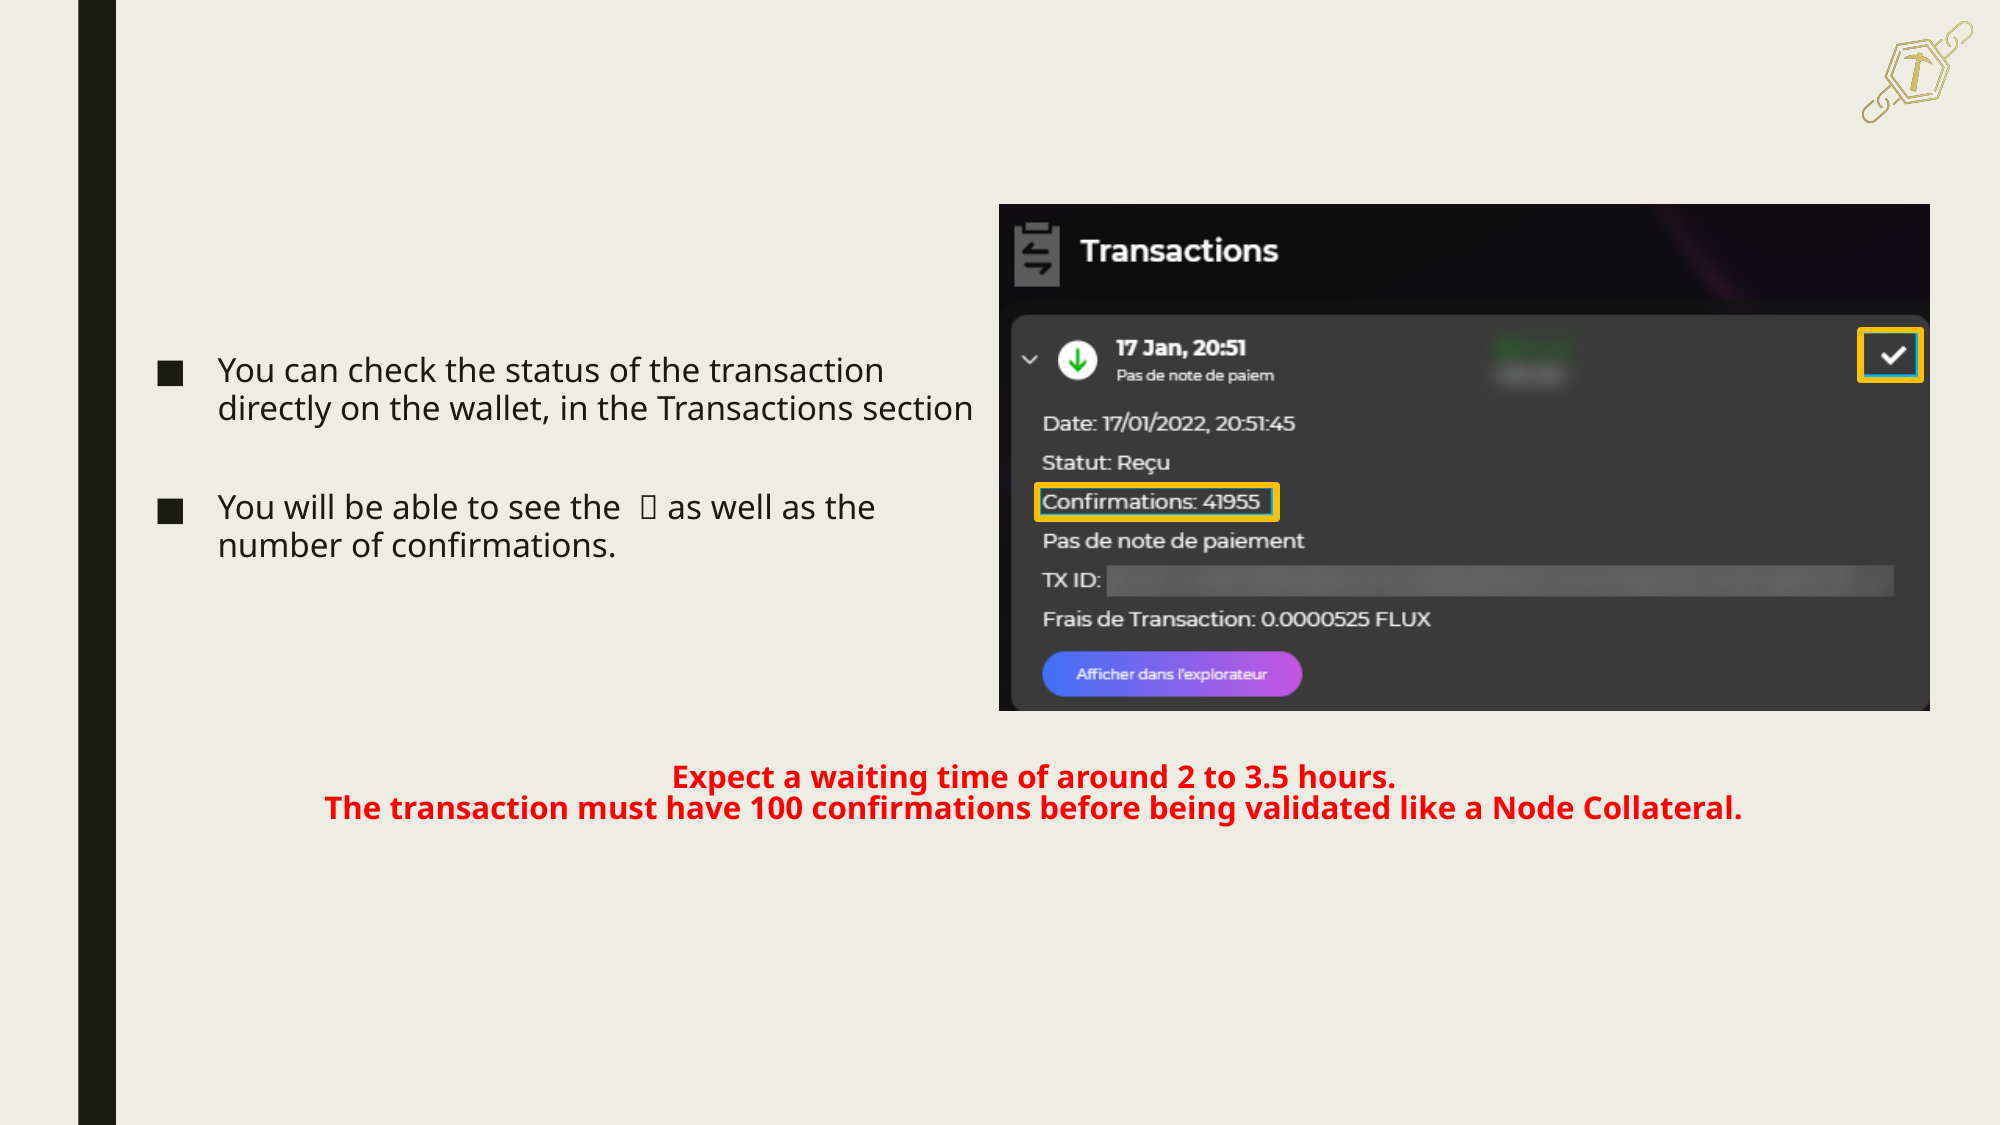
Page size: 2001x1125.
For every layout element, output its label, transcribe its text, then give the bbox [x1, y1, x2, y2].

list You can check the status of the transaction directly on the wallet, in the Transactions section You will be able to see the ✅ as well as the number of confirmations. [139, 345, 994, 658]
picture [1862, 21, 1973, 123]
text_box Expect a waiting time of around 2 to 3.5 hours. The transaction must have 100 confirmations before being validated like a Node Collateral. [139, 755, 1930, 824]
picture [999, 204, 1930, 712]
